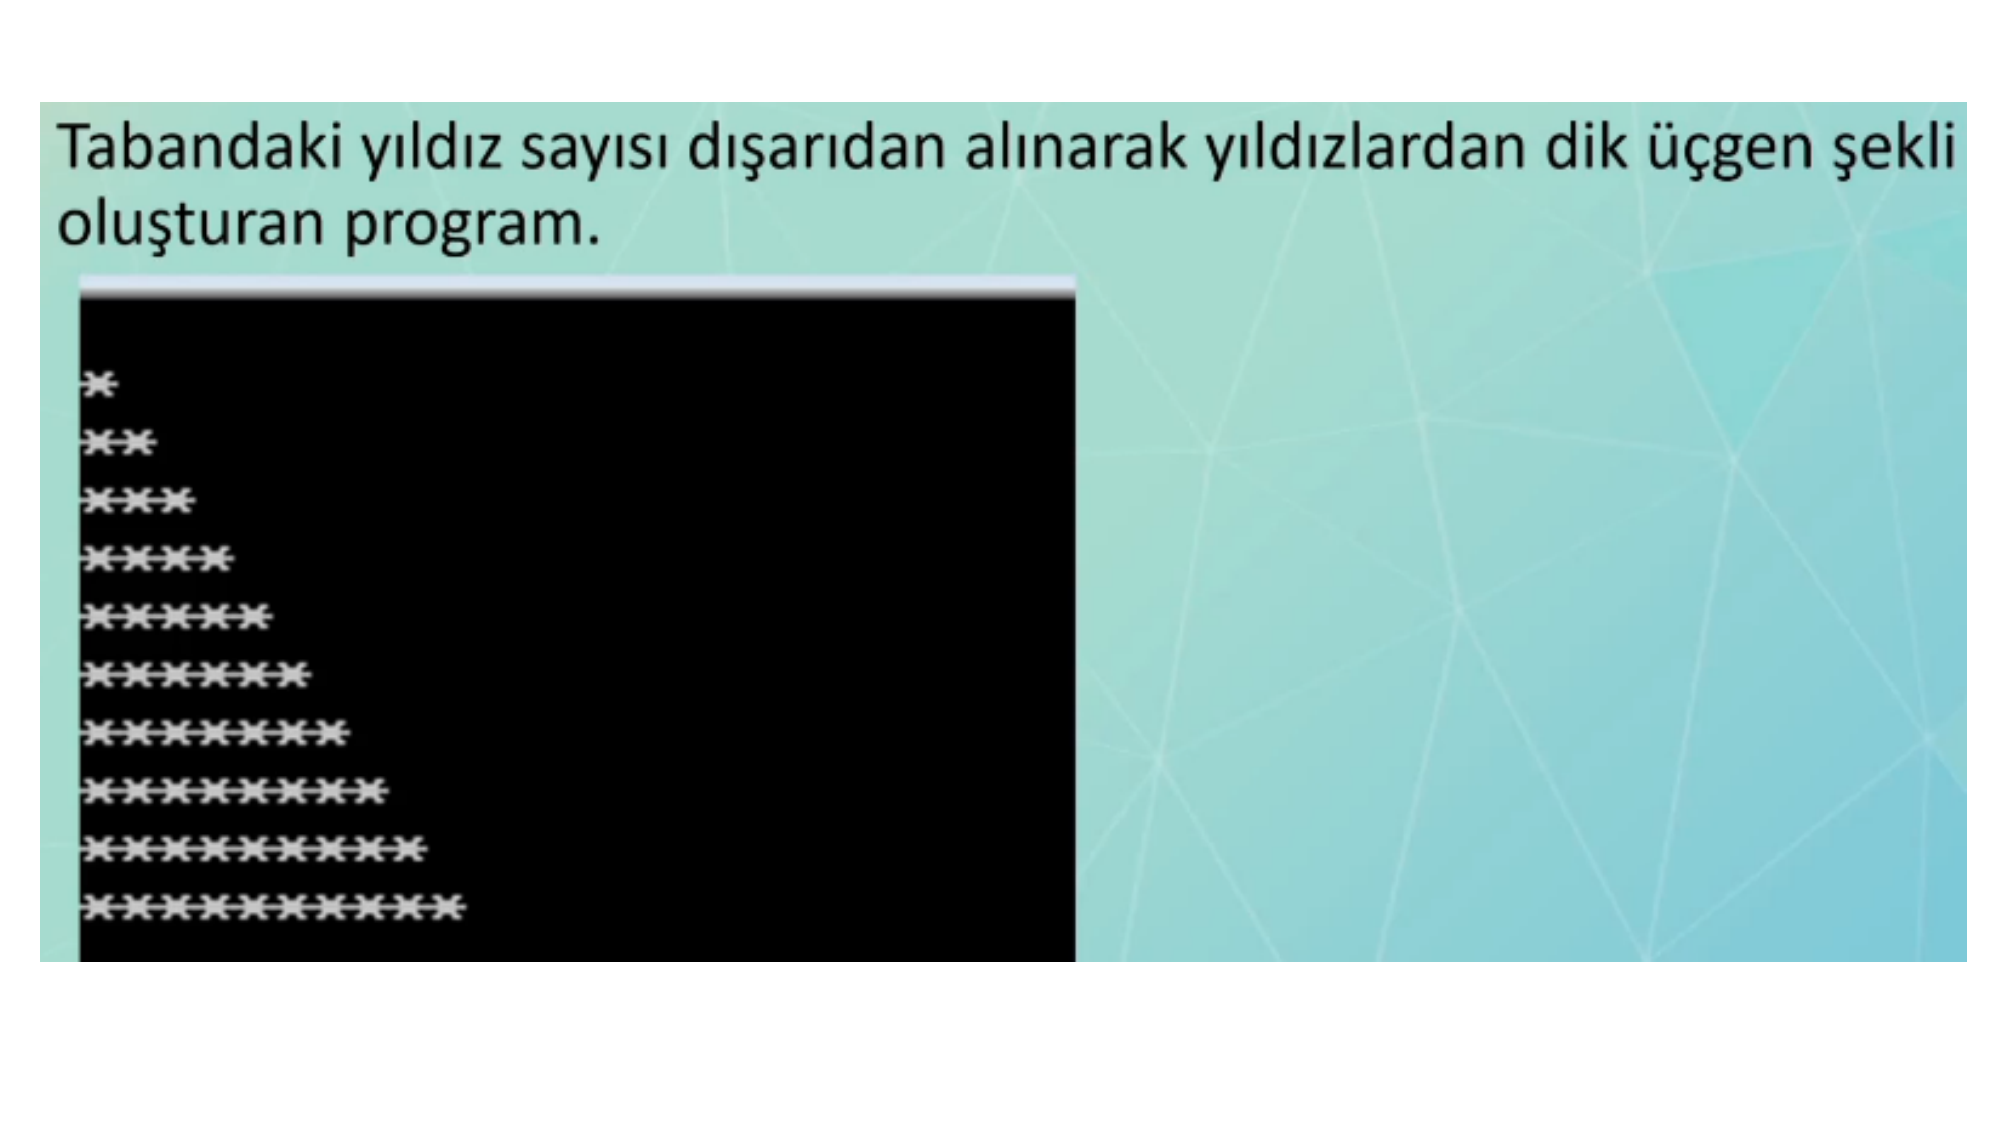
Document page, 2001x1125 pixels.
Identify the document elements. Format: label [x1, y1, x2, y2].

picture [40, 102, 1967, 963]
